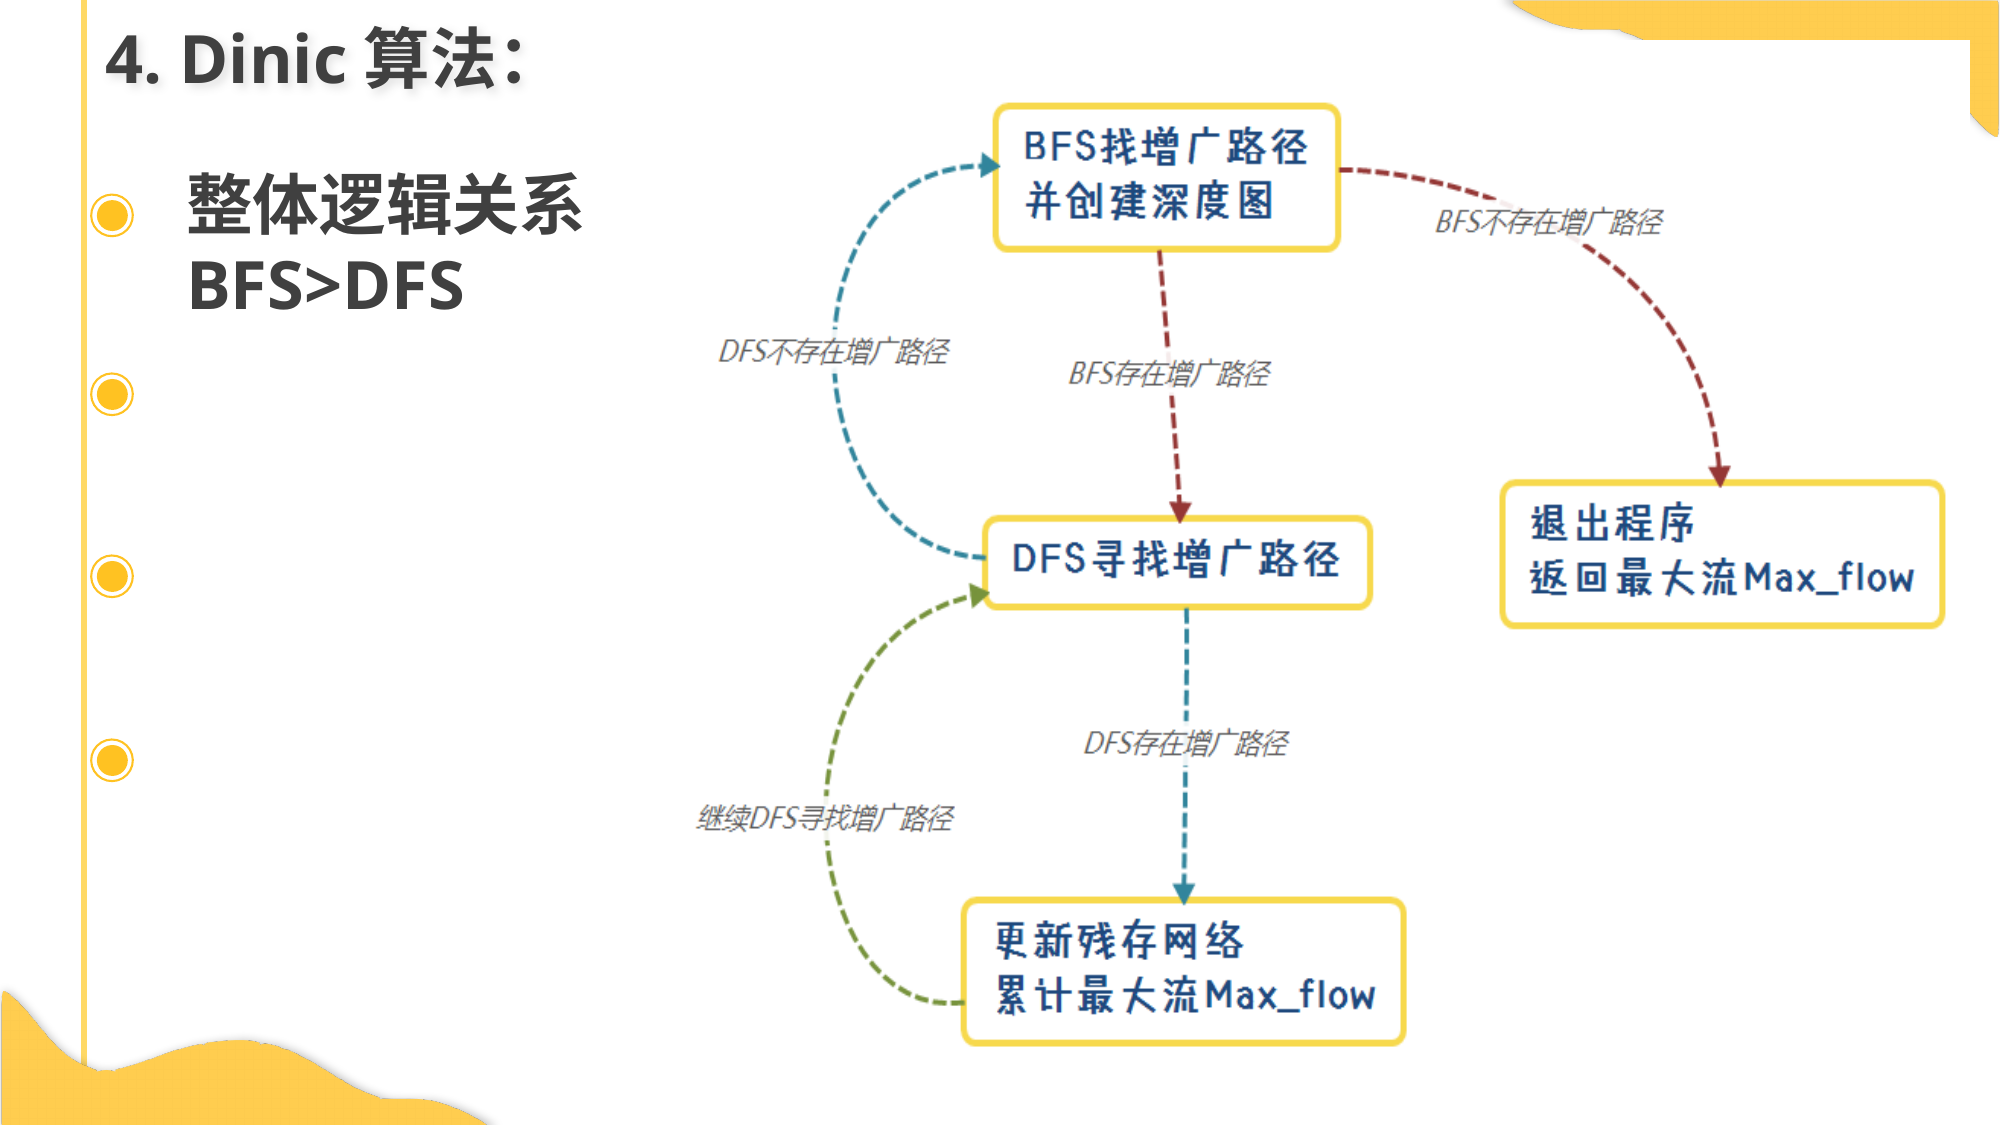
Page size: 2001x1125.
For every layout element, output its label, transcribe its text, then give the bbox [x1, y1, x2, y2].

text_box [91, 739, 133, 782]
text_box 4. Dinic算法： [90, 9, 579, 105]
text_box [91, 194, 133, 237]
text_box 整体逻辑关系 BFS>DFS [171, 155, 684, 330]
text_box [91, 373, 133, 416]
picture [1, 991, 488, 1125]
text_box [91, 555, 133, 598]
picture [684, 0, 1999, 1098]
